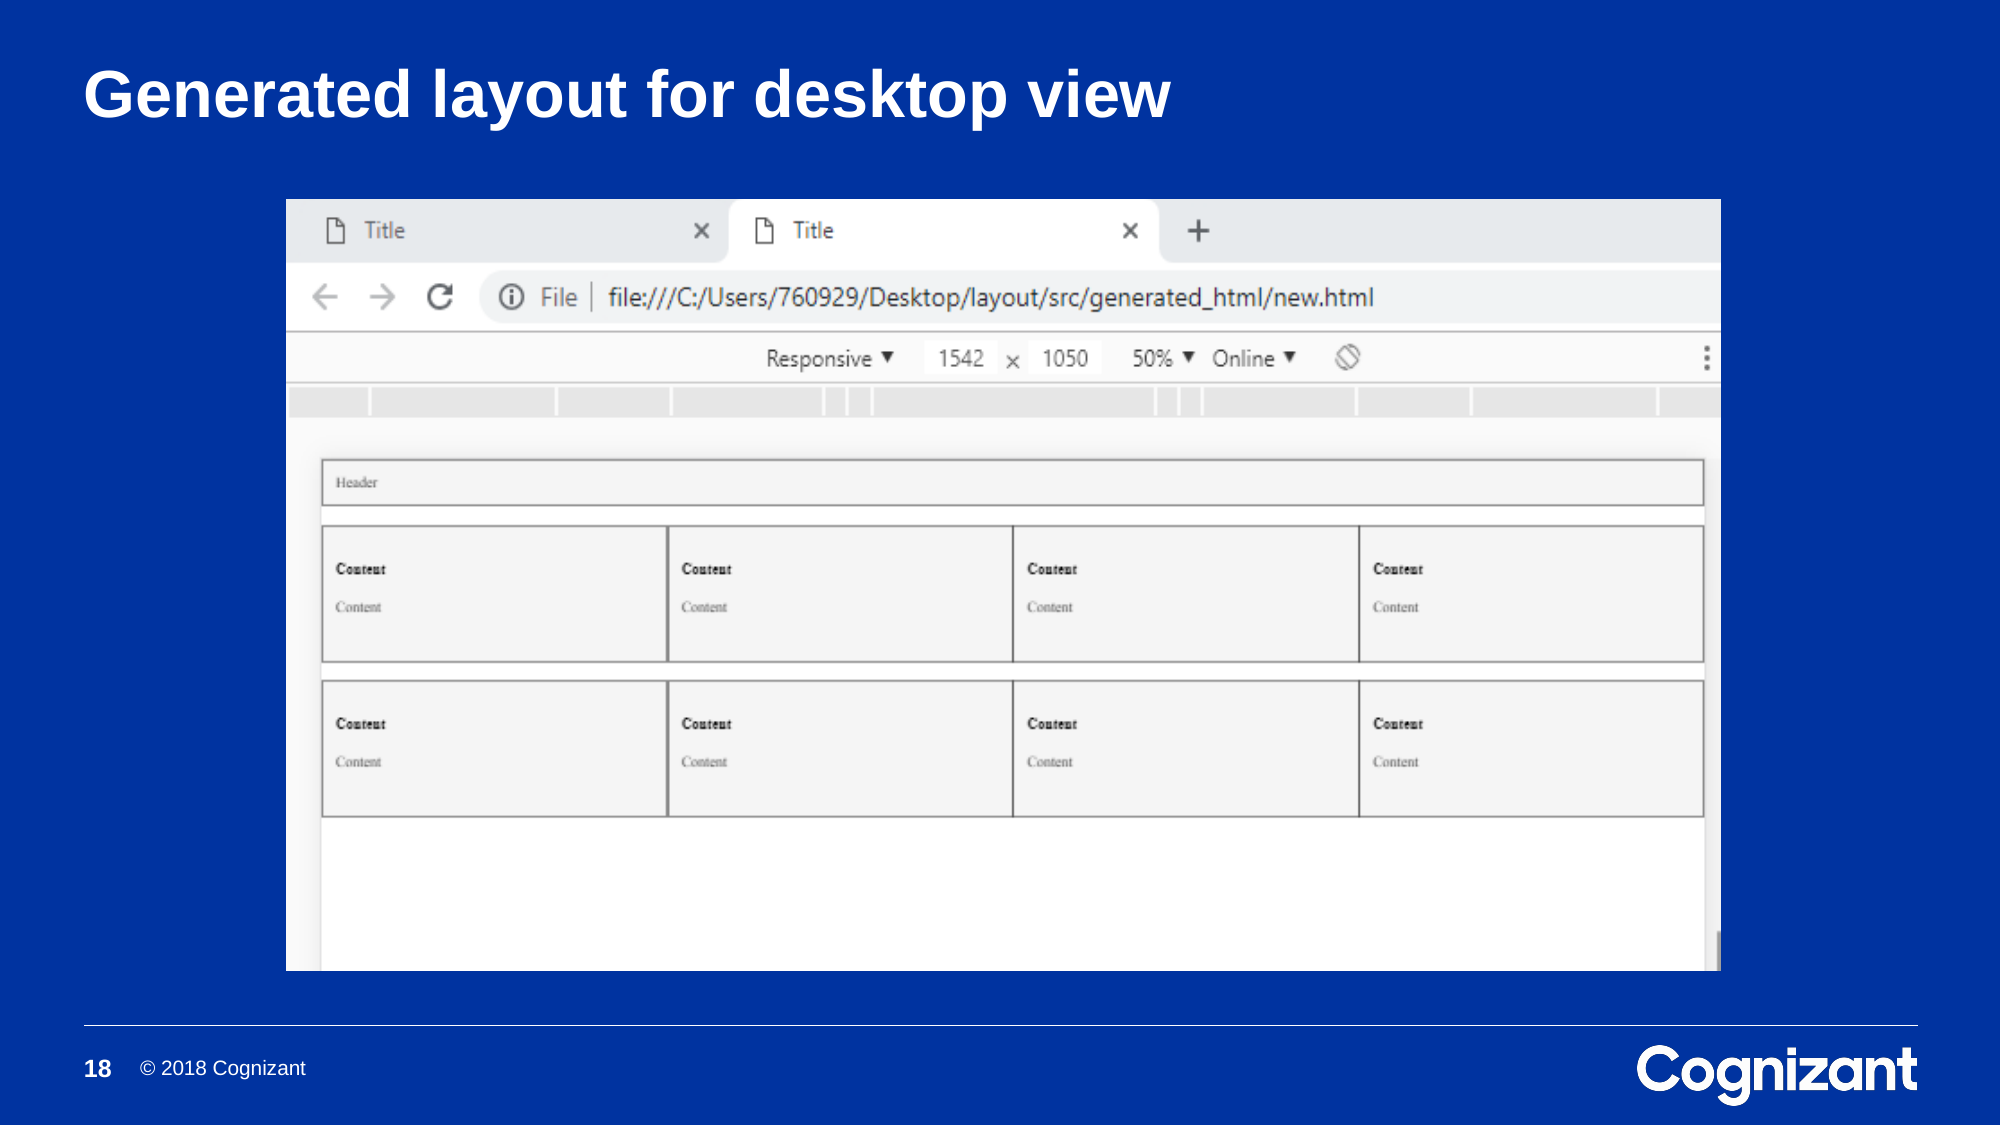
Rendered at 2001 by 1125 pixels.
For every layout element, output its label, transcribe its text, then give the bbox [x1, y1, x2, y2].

footer © 2018 Cognizant [140, 1050, 1140, 1084]
title Generated layout for desktop view [83, 60, 1918, 234]
slide_number 18 [83, 1050, 134, 1084]
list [286, 199, 1721, 971]
picture [1637, 1045, 1917, 1106]
